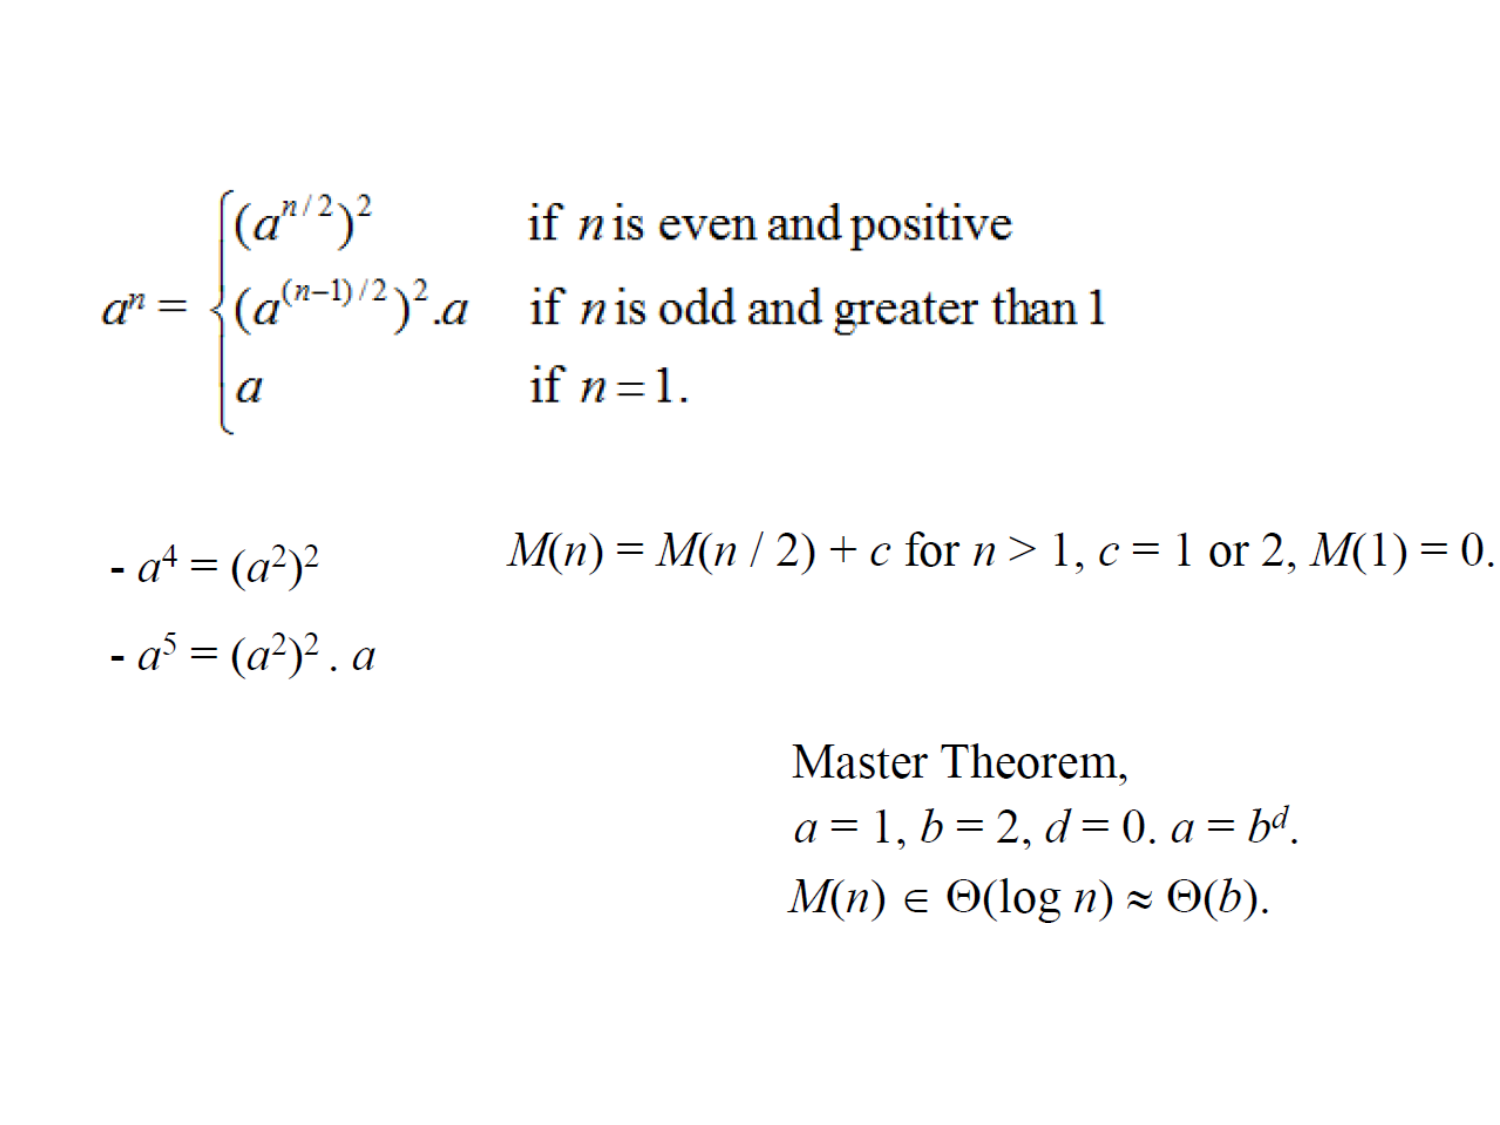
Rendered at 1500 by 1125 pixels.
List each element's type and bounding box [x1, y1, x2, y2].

picture [93, 175, 1500, 683]
picture [780, 728, 1307, 923]
